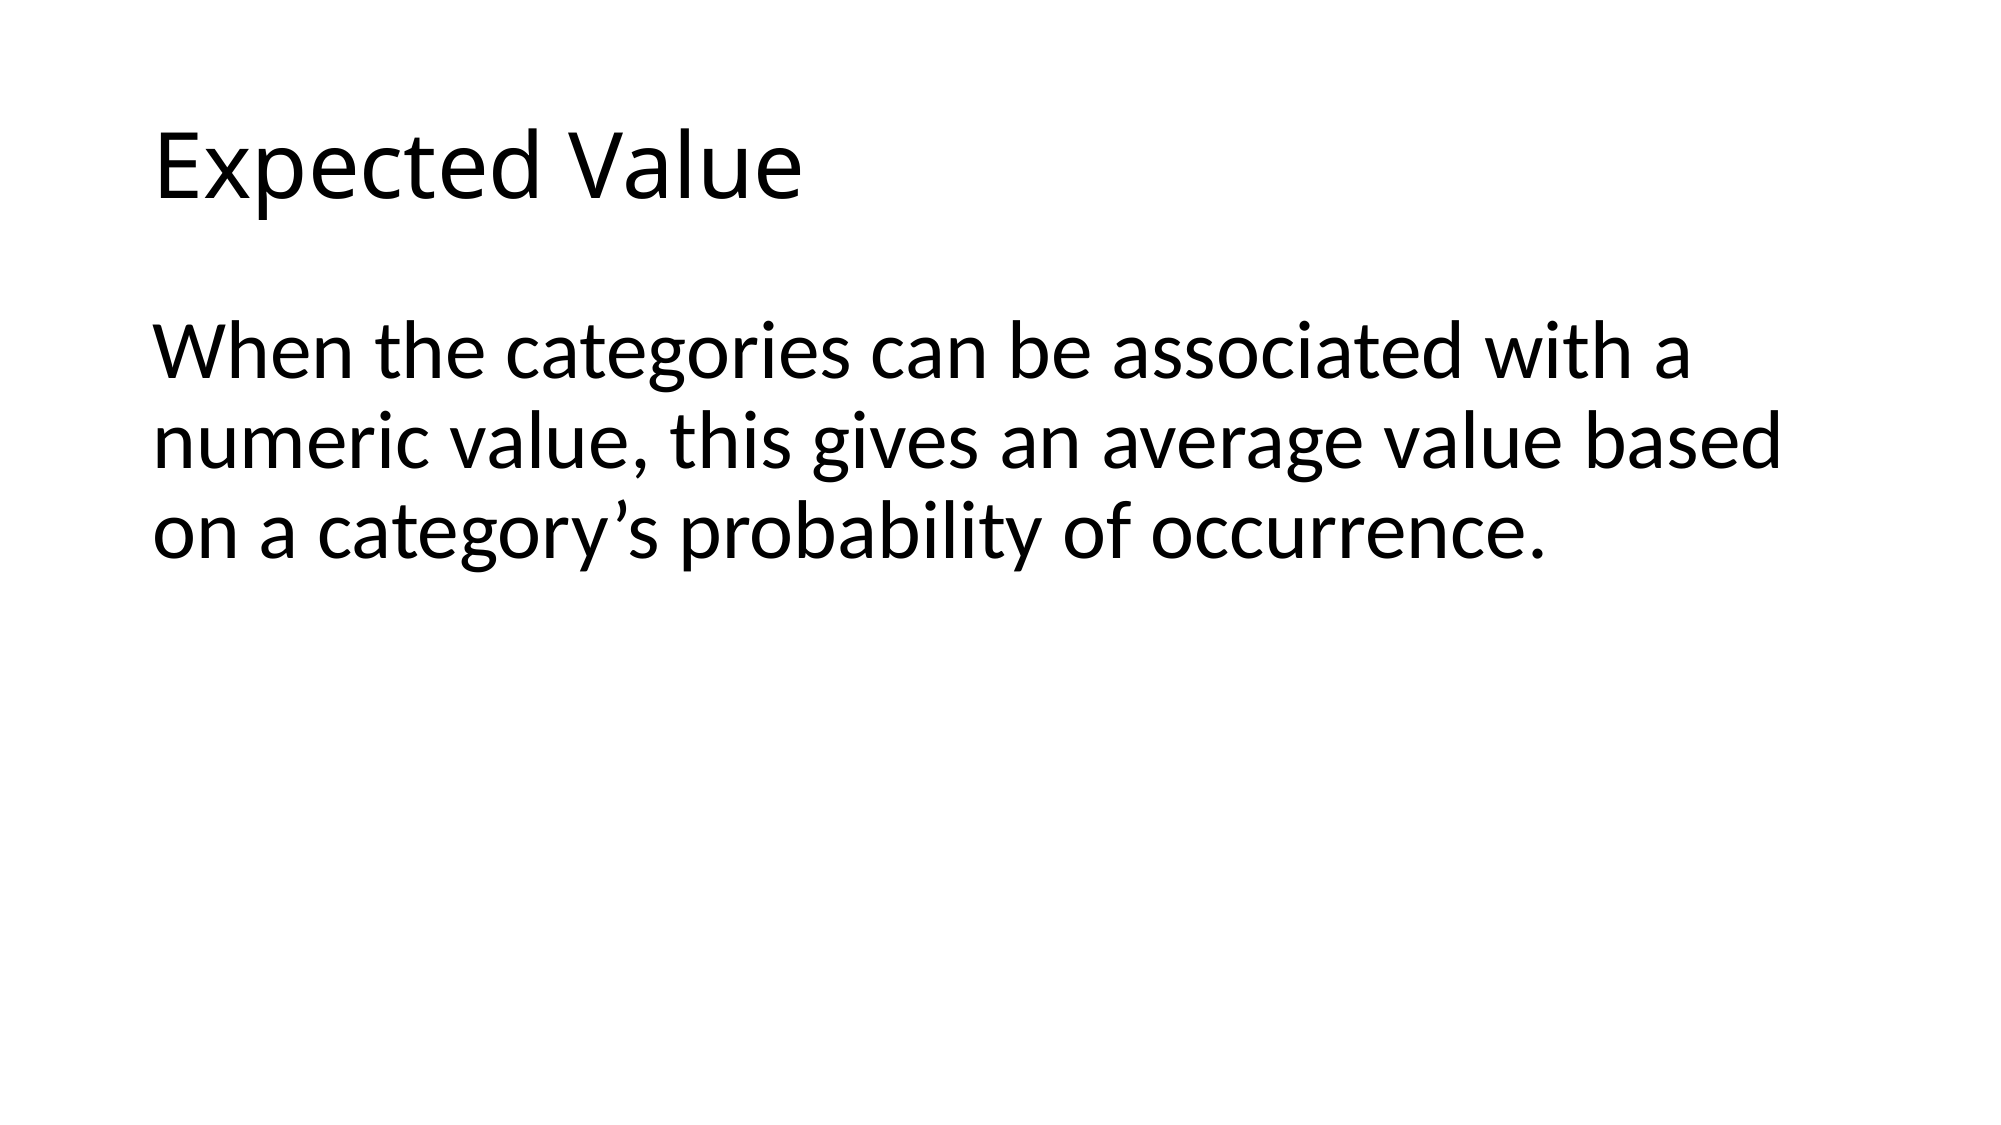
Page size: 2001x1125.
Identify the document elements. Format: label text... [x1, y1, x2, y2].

list When the categories can be associated with a numeric value, this gives an average value based on a category’s probability of occurrence. [137, 299, 1863, 1014]
title Expected Value [137, 59, 1863, 278]
